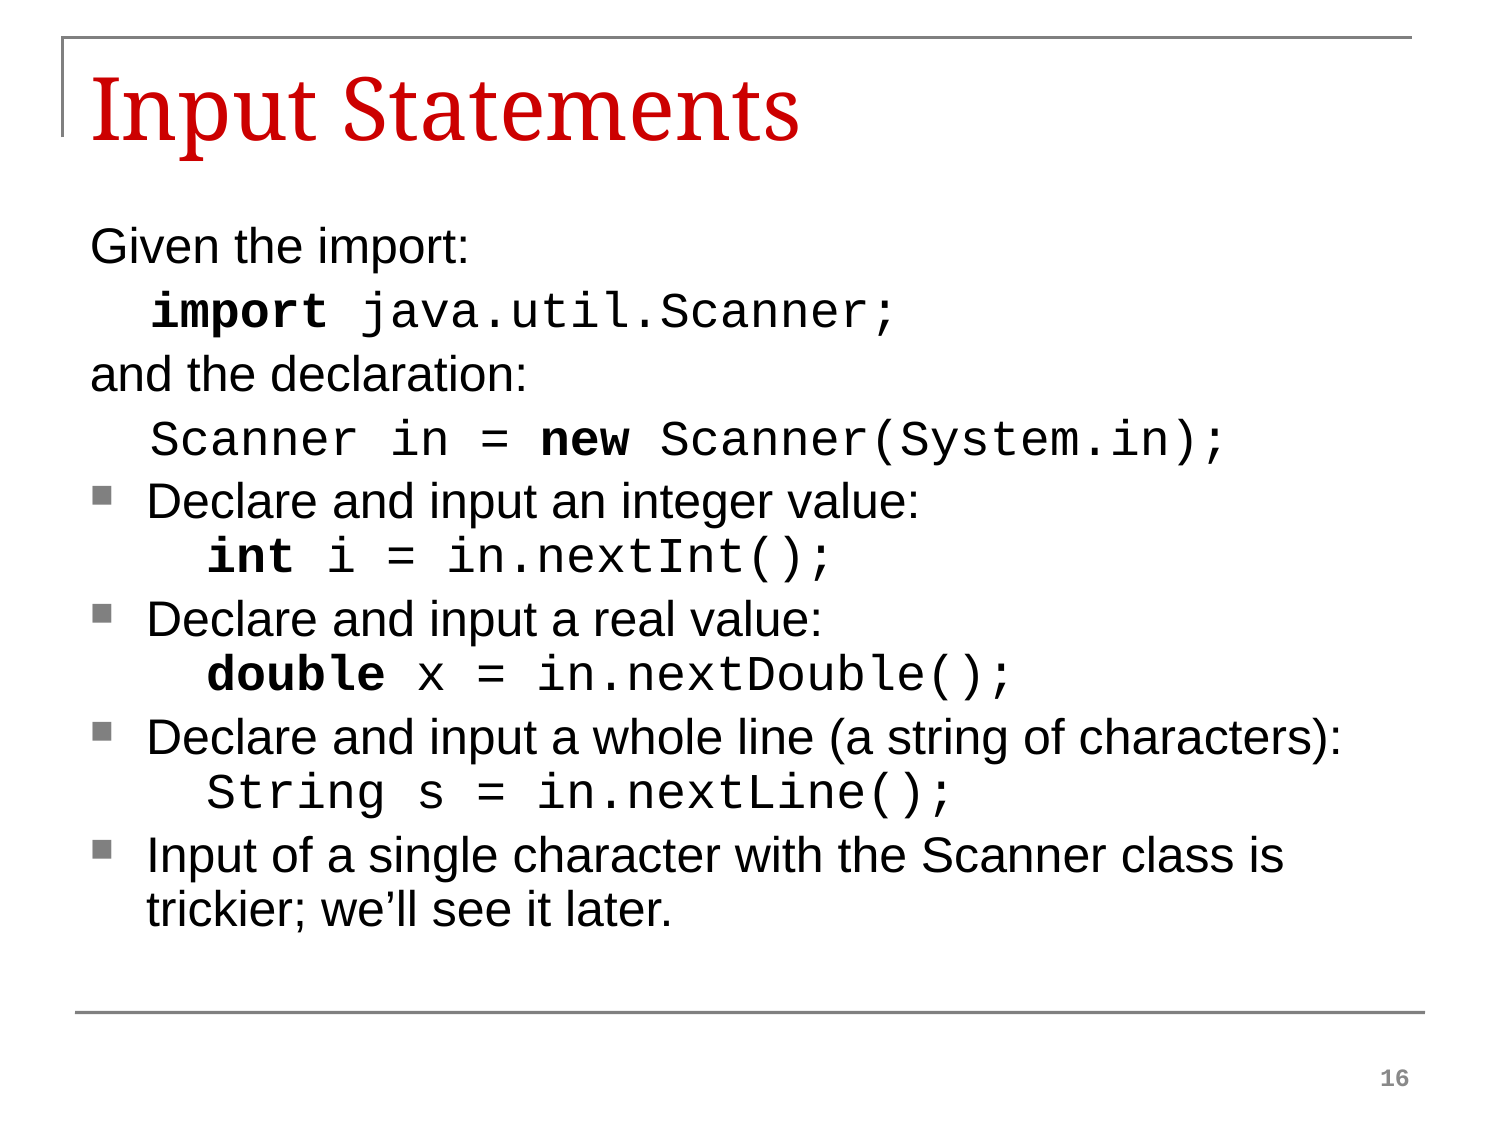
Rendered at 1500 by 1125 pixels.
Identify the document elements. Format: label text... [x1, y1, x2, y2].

title Input Statements [74, 45, 1426, 212]
slide_number 16 [1074, 1023, 1426, 1100]
list Given the import: import java.util.Scanner; and the declaration: Scanner in = new Scanner(System.in); Declare and input an integer value: int i = in.nextInt(); Declare and input a real value: double x = in.nextDouble(); Declare and input a whole line (a string of characters): String s = in.nextLine(); Input of a single character with the Scanner class is trickier; we’ll see it later. [74, 212, 1451, 988]
